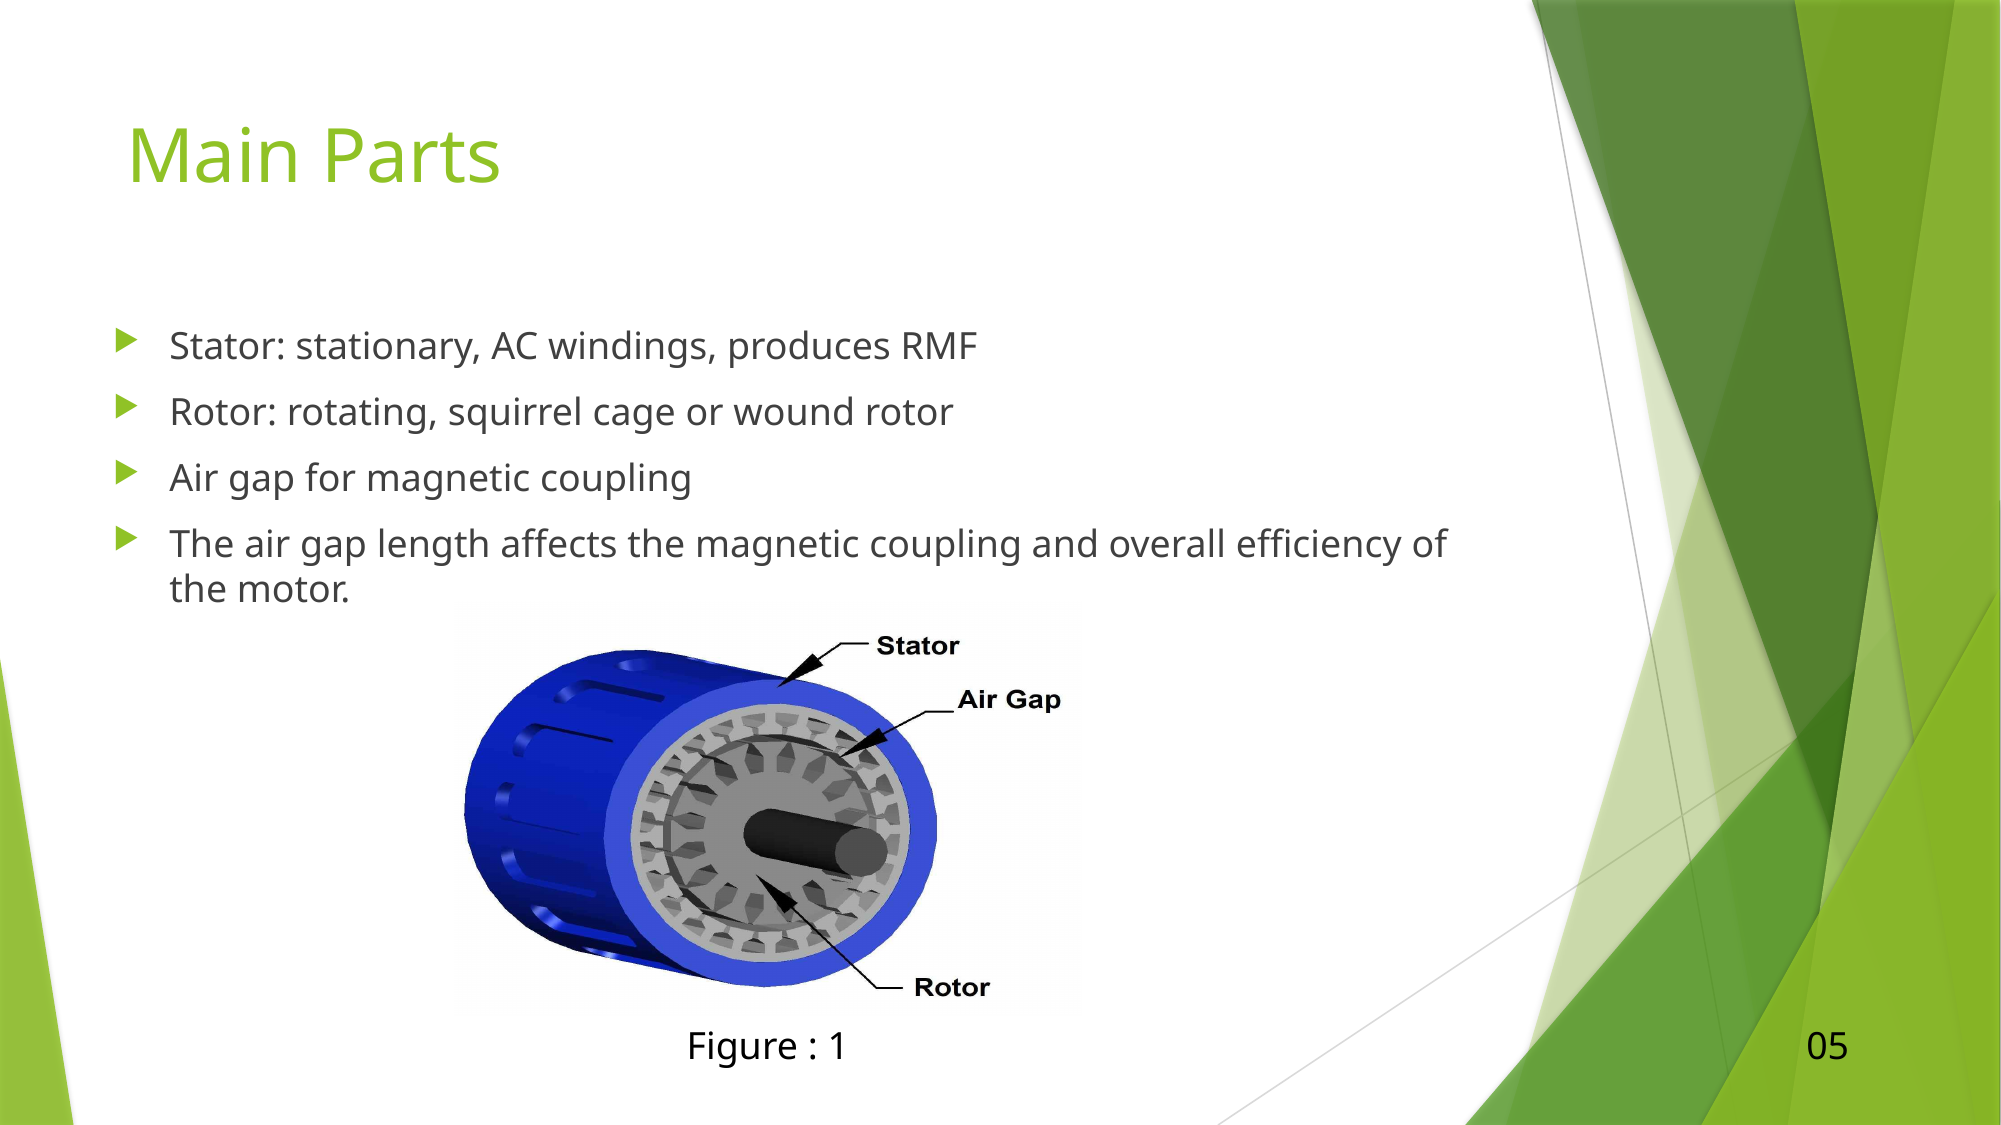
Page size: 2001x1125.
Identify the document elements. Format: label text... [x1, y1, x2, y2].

list Stator: stationary, AC windings, produces RMF Rotor: rotating, squirrel cage or wound rotor Air gap for magnetic coupling The air gap length affects the magnetic coupling and overall efficiency of the motor. [98, 248, 1509, 886]
text_box 05 [1791, 1015, 1865, 1075]
text_box Figure : 1 [671, 1025, 865, 1075]
picture [454, 600, 1082, 1016]
title Main Parts [111, 99, 1522, 317]
